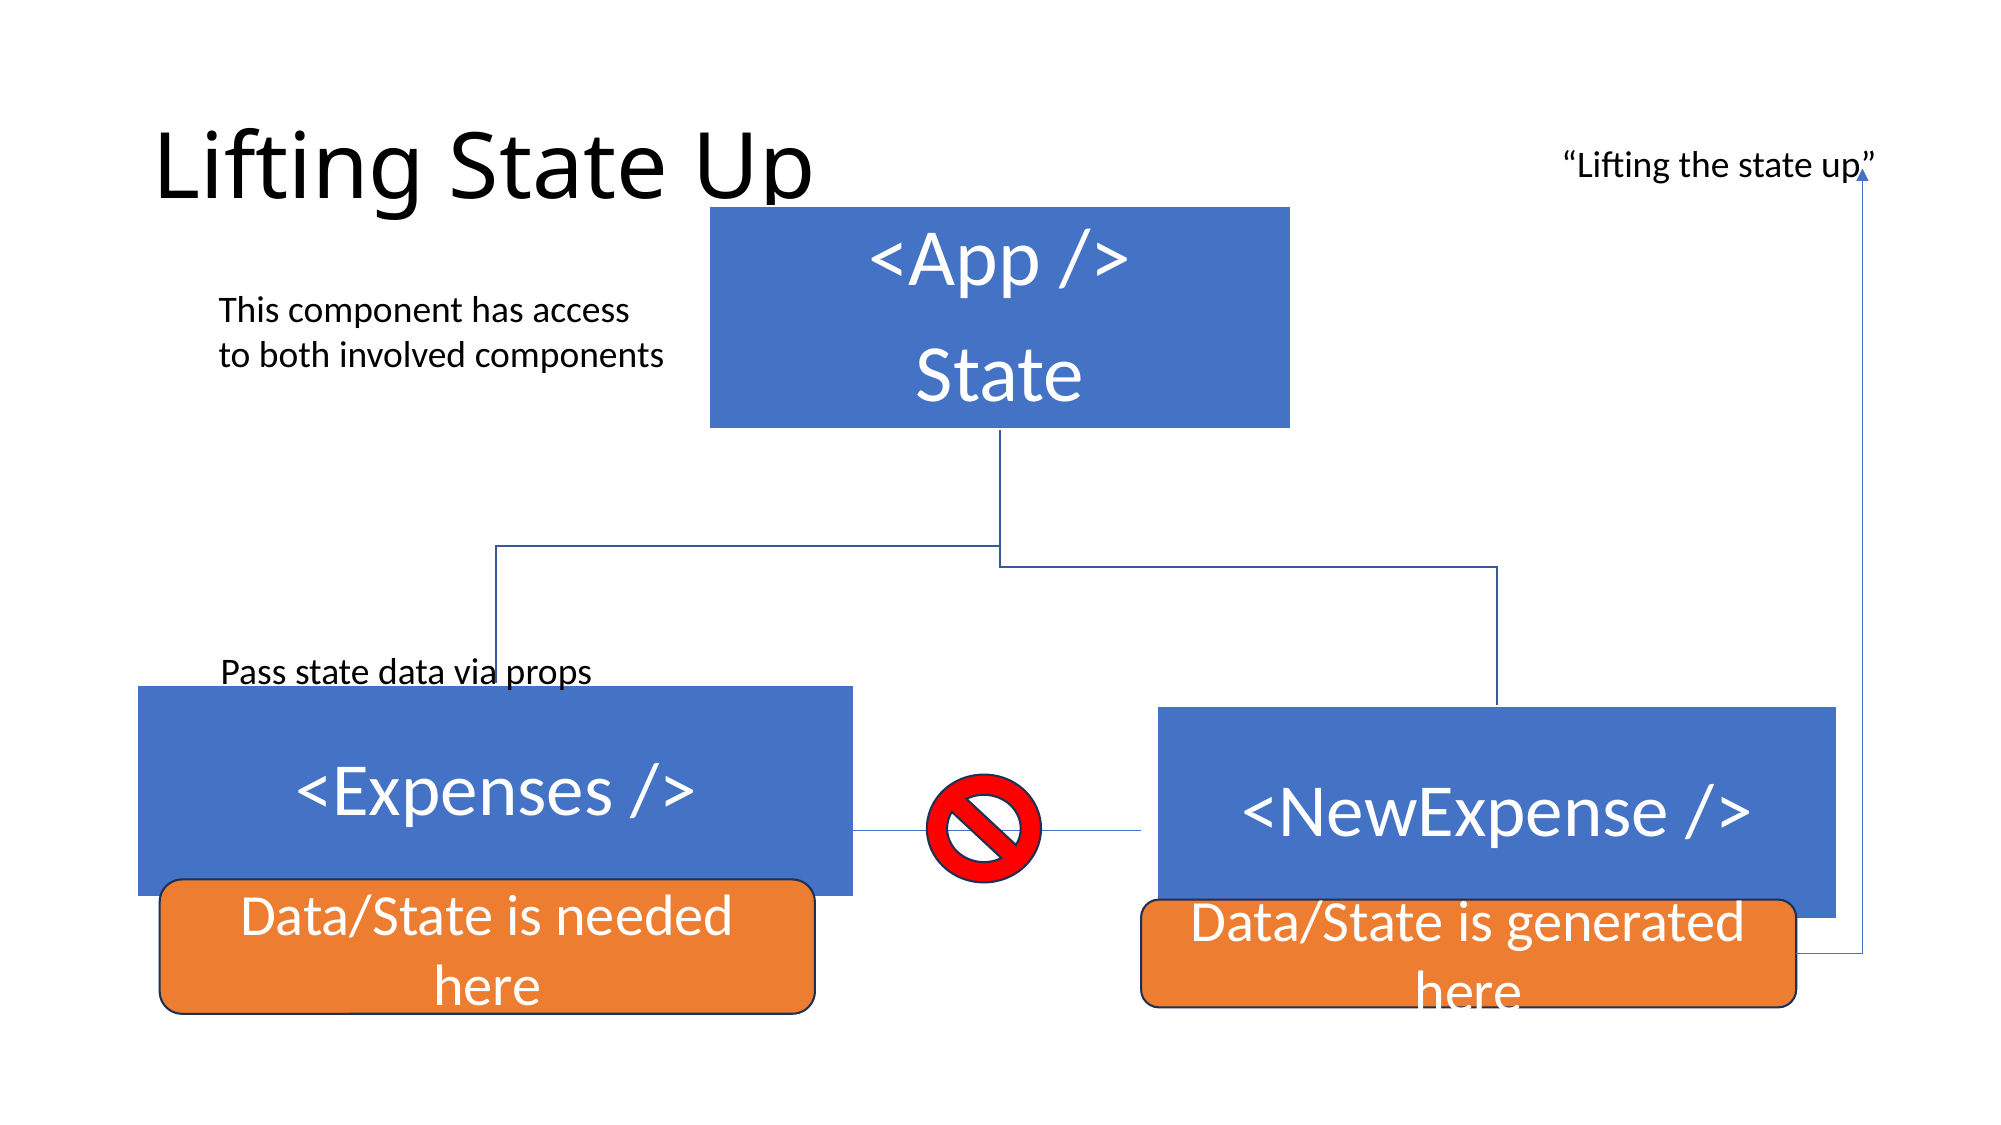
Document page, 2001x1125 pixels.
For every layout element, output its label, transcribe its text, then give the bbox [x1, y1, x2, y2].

text_box “Lifting the state up” [1546, 132, 1892, 193]
title Lifting State Up [137, 59, 1863, 205]
text_box Data/State is generated here [1140, 920, 1798, 1009]
text_box Data/State is needed here [158, 920, 816, 1015]
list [137, 205, 1796, 920]
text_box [1796, 168, 1863, 954]
